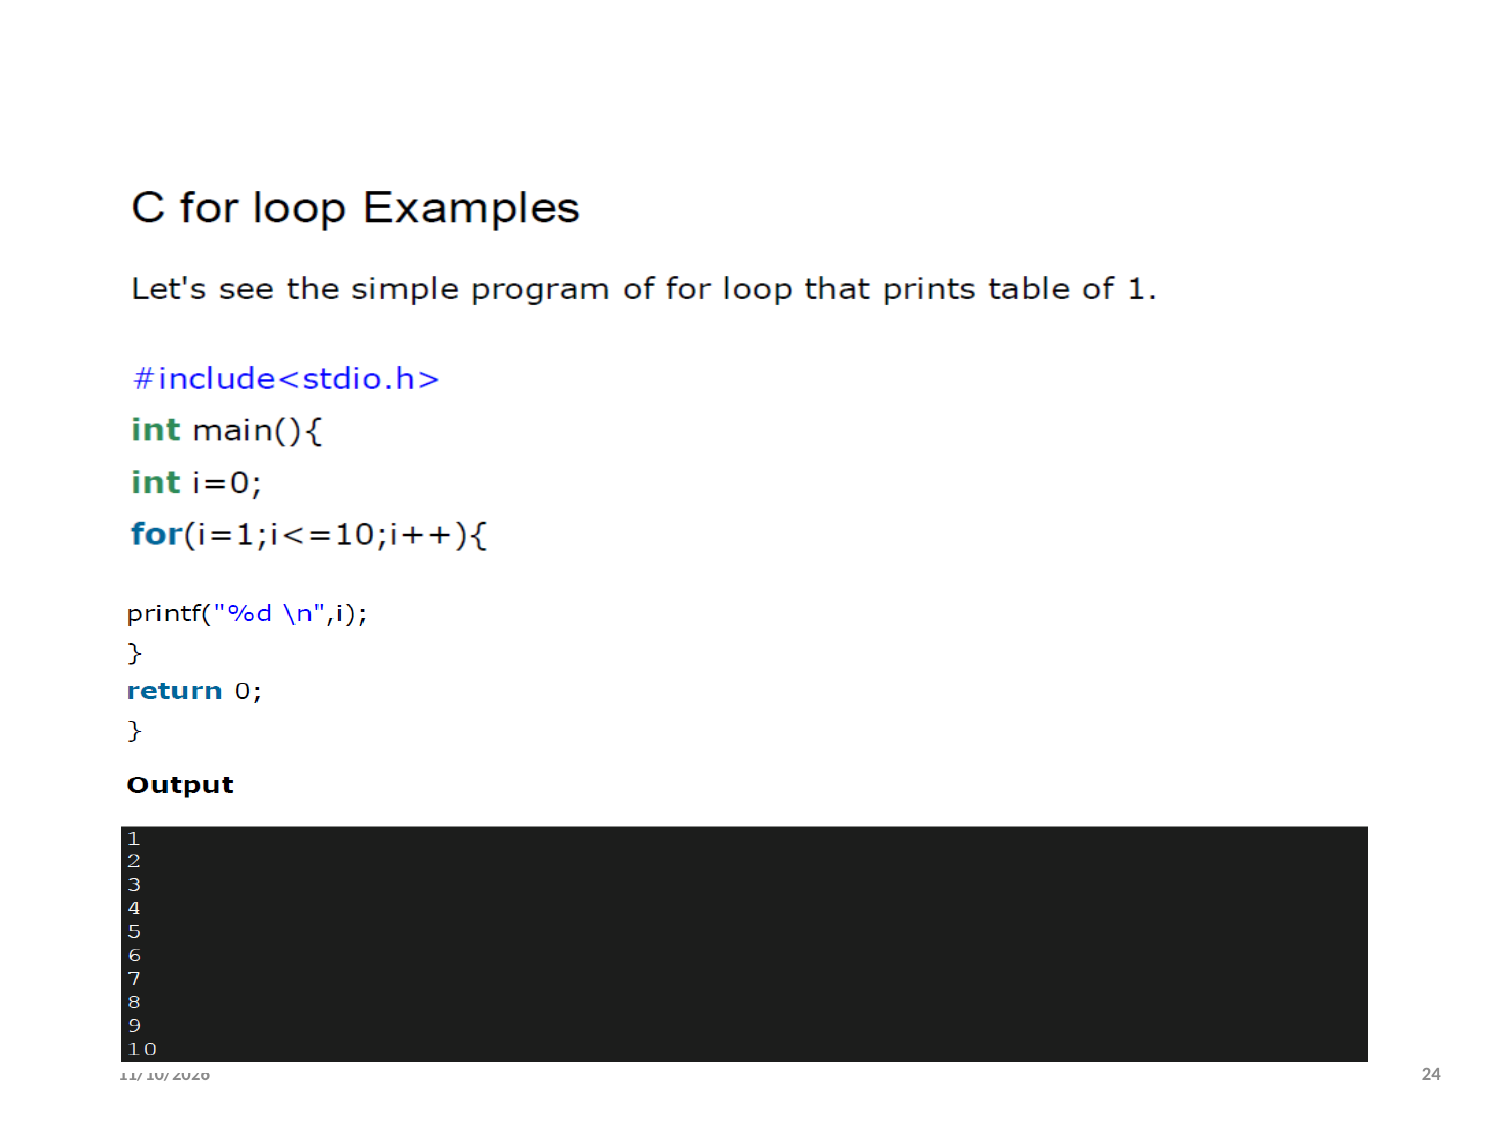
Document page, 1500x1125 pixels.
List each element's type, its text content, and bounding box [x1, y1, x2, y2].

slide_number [103, 1073, 246, 1103]
picture [76, 178, 1397, 1073]
slide_number 24 [1396, 1042, 1456, 1103]
